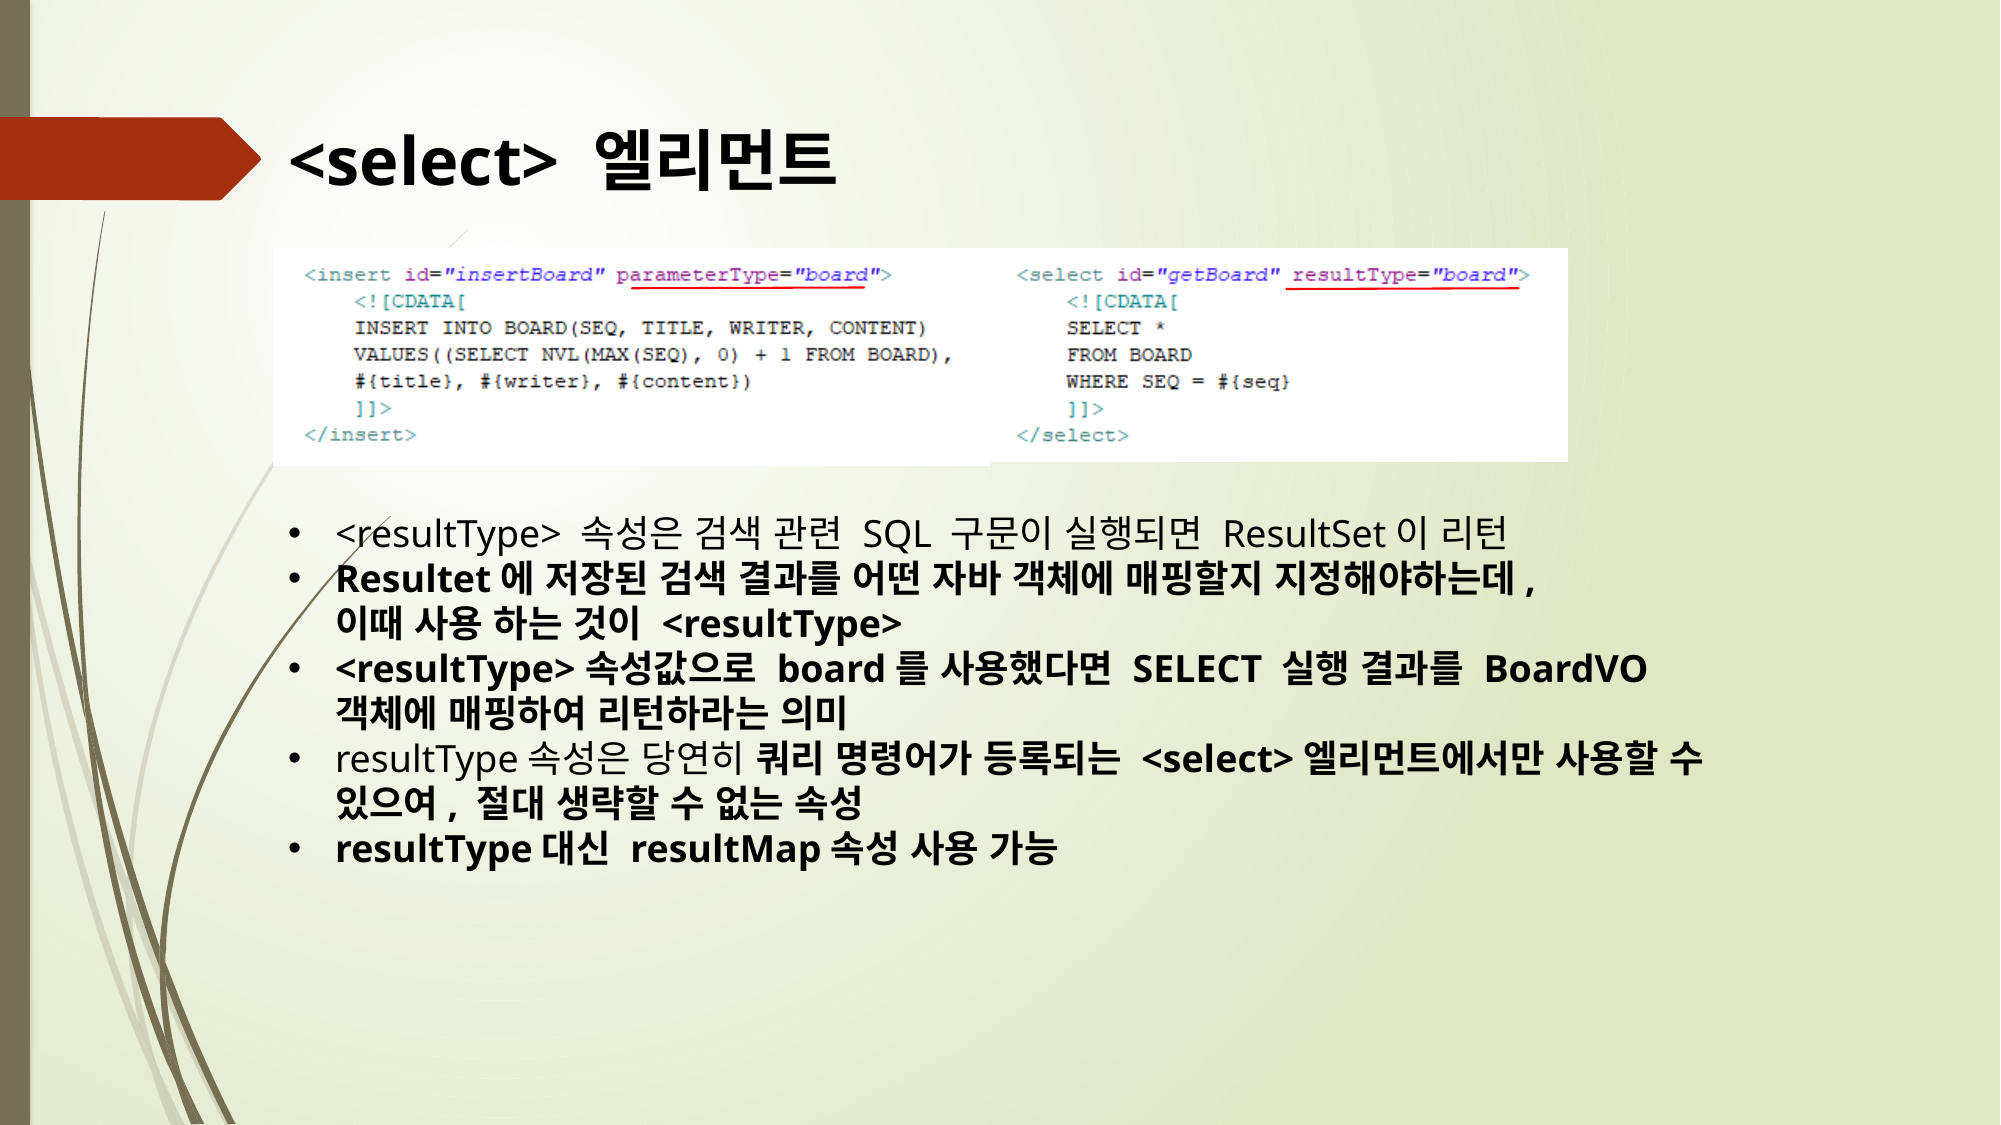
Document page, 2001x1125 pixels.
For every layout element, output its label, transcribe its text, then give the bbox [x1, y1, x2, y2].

text_box <resultType> 속성은 검색 관련 SQL 구문이 실행되면 ResultSet이 리턴 Resultet에 저장된 검색 결과를 어떤 자바 객체에 매핑할지 지정해야하는데, 이때 사용 하는 것이 <resultType> <resultType>속성값으로 board를 사용했다면 SELECT 실행 결과를 BoardVO 객체에 매핑하여 리턴하라는 의미 resultType속성은 당연히 쿼리 명령어가 등록되는 <select>엘리먼트에서만 사용할 수 있으여, 절대 생략할 수 없는 속성 resultType대신 resultMap속성 사용 가능 [273, 502, 1740, 878]
picture [273, 248, 1568, 466]
text_box <select> 엘리먼트 [273, 111, 1544, 206]
